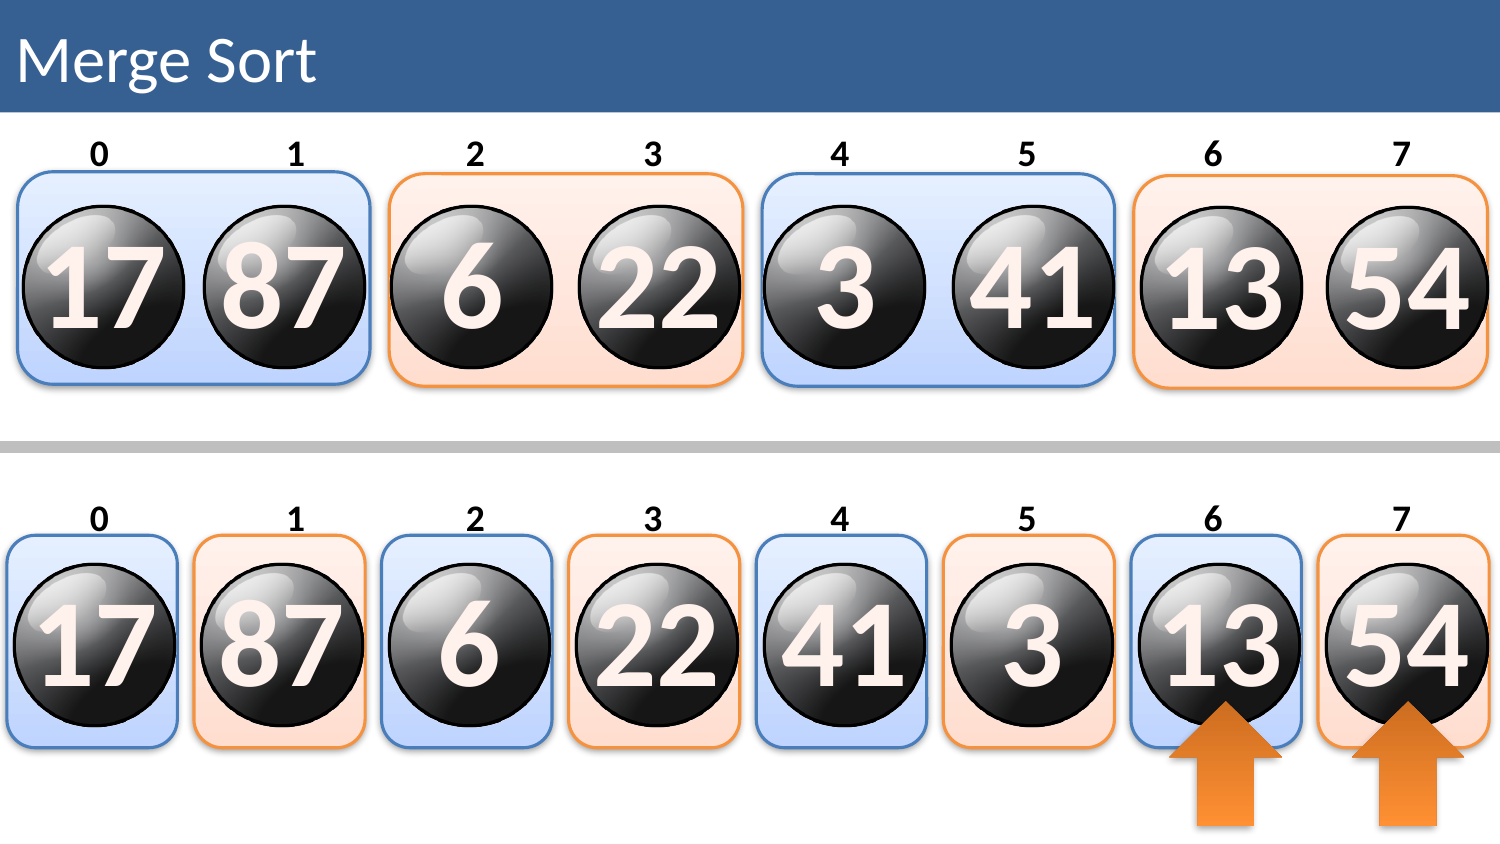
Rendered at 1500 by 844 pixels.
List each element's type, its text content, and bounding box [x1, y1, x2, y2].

text_box [1169, 737, 1282, 826]
text_box [391, 172, 741, 387]
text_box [9, 554, 179, 730]
text_box [949, 738, 1109, 749]
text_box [574, 196, 744, 372]
text_box [764, 172, 1113, 387]
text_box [948, 196, 1118, 372]
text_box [760, 554, 929, 730]
text_box [382, 534, 551, 554]
text_box 0 1 2 3 4 5 6 7 [75, 486, 1443, 546]
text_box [384, 554, 554, 730]
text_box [197, 554, 367, 730]
text_box [1318, 534, 1488, 556]
text_box [1267, 737, 1297, 749]
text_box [572, 554, 742, 730]
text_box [760, 196, 930, 372]
text_box [1451, 737, 1484, 749]
text_box [943, 534, 1113, 556]
text_box [18, 170, 370, 204]
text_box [947, 554, 1117, 730]
text_box [568, 534, 738, 556]
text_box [1135, 554, 1304, 730]
text_box [194, 534, 364, 555]
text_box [1137, 196, 1307, 372]
text_box [1351, 737, 1465, 826]
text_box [199, 196, 369, 372]
text_box 0 1 2 3 4 5 6 7 [75, 121, 1443, 182]
text_box [1131, 534, 1300, 556]
text_box [387, 738, 546, 749]
text_box [34, 371, 353, 386]
text_box [7, 534, 177, 554]
text_box [574, 738, 734, 749]
text_box [1135, 174, 1485, 389]
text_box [1322, 196, 1492, 372]
text_box [762, 738, 921, 749]
text_box [756, 534, 925, 555]
text_box Merge Sort [0, 0, 1500, 113]
text_box [12, 738, 172, 749]
text_box [1134, 735, 1182, 749]
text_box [1322, 554, 1492, 730]
text_box [1321, 735, 1365, 749]
text_box [200, 738, 359, 749]
text_box [1445, 733, 1487, 749]
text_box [387, 196, 557, 372]
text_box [18, 196, 188, 372]
